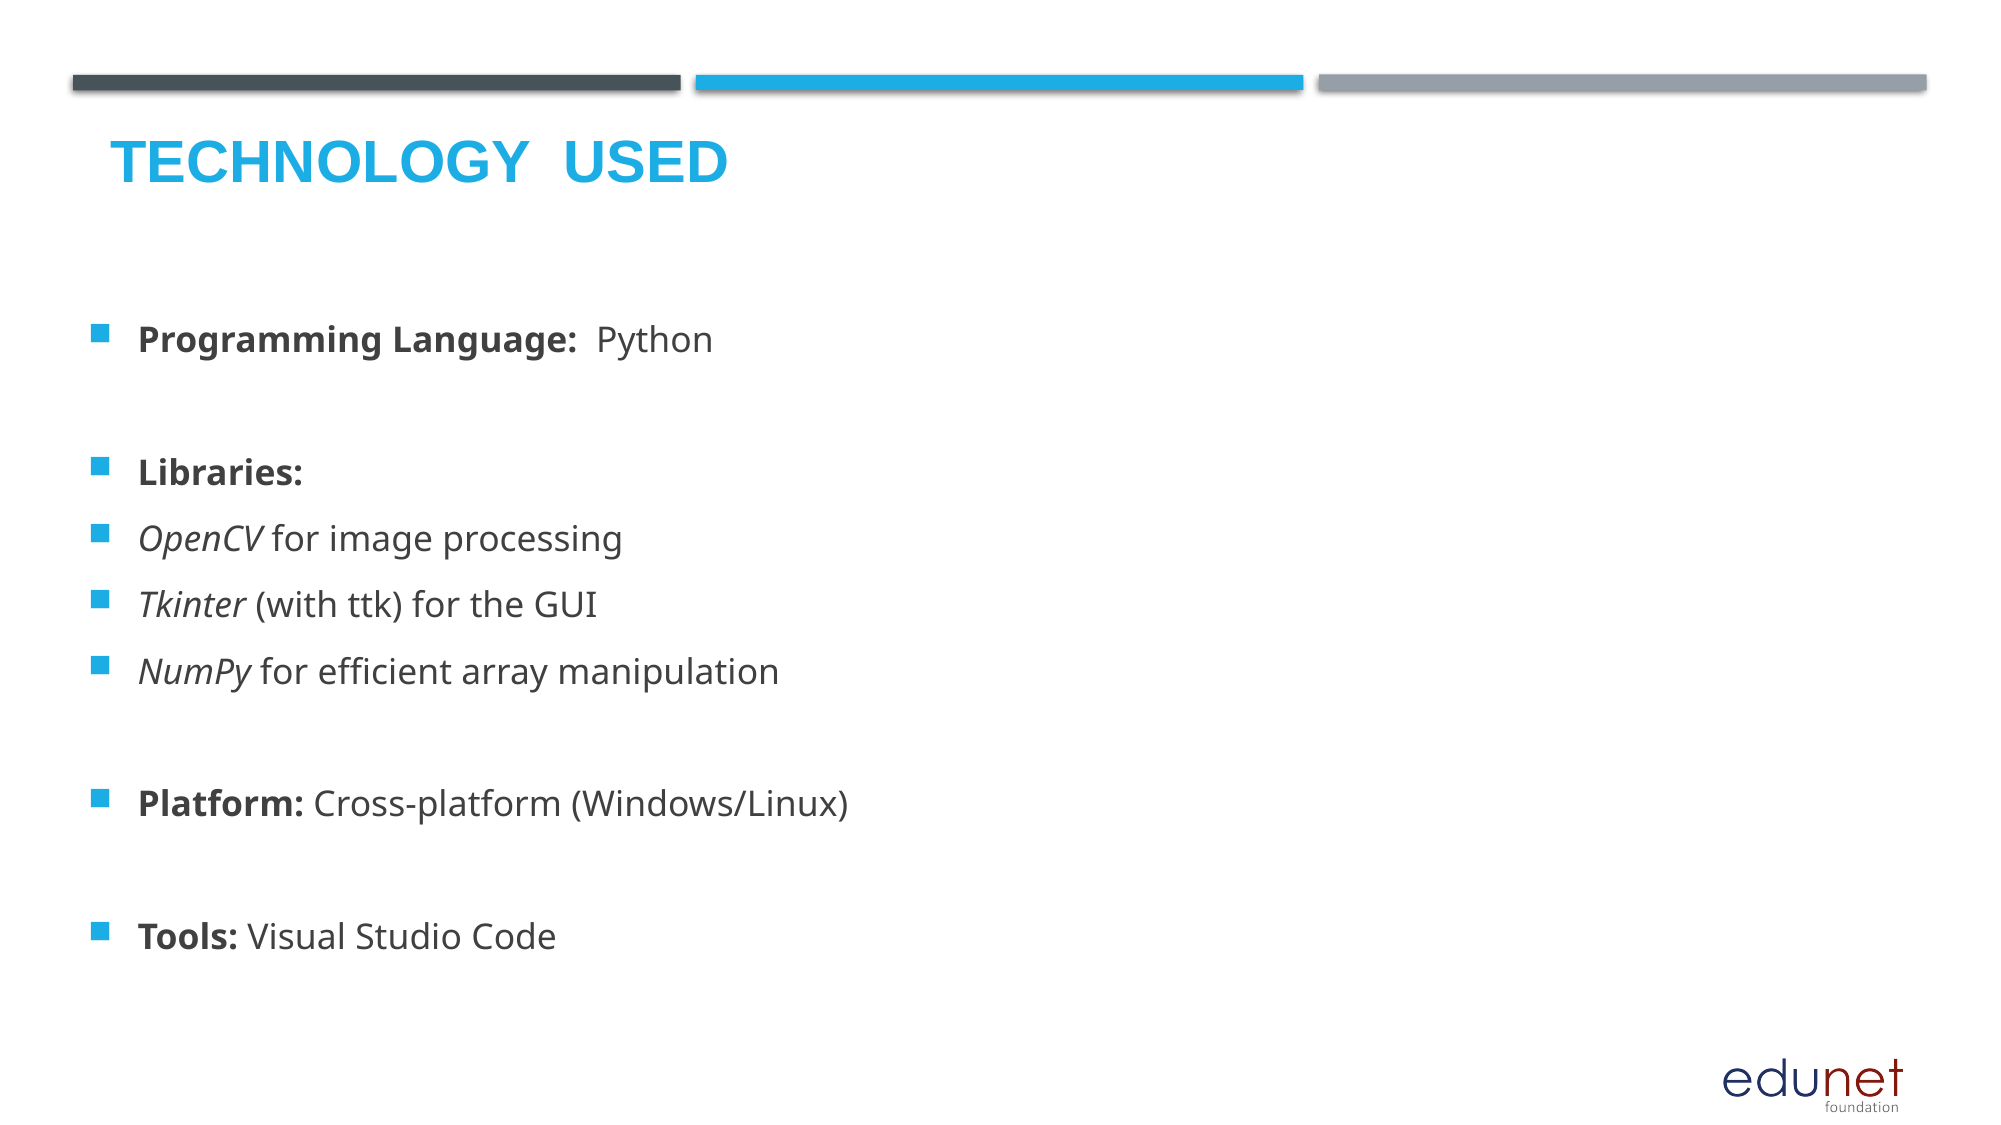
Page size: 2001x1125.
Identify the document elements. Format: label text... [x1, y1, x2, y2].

list Programming Language: Python Libraries: OpenCV for image processing Tkinter (with ttk) for the GUI NumPy for efficient array manipulation Platform: Cross-platform (Windows/Linux) Tools: Visual Studio Code [72, 178, 1978, 1091]
picture [1719, 1091, 1905, 1116]
title Technology used [95, 115, 1905, 178]
